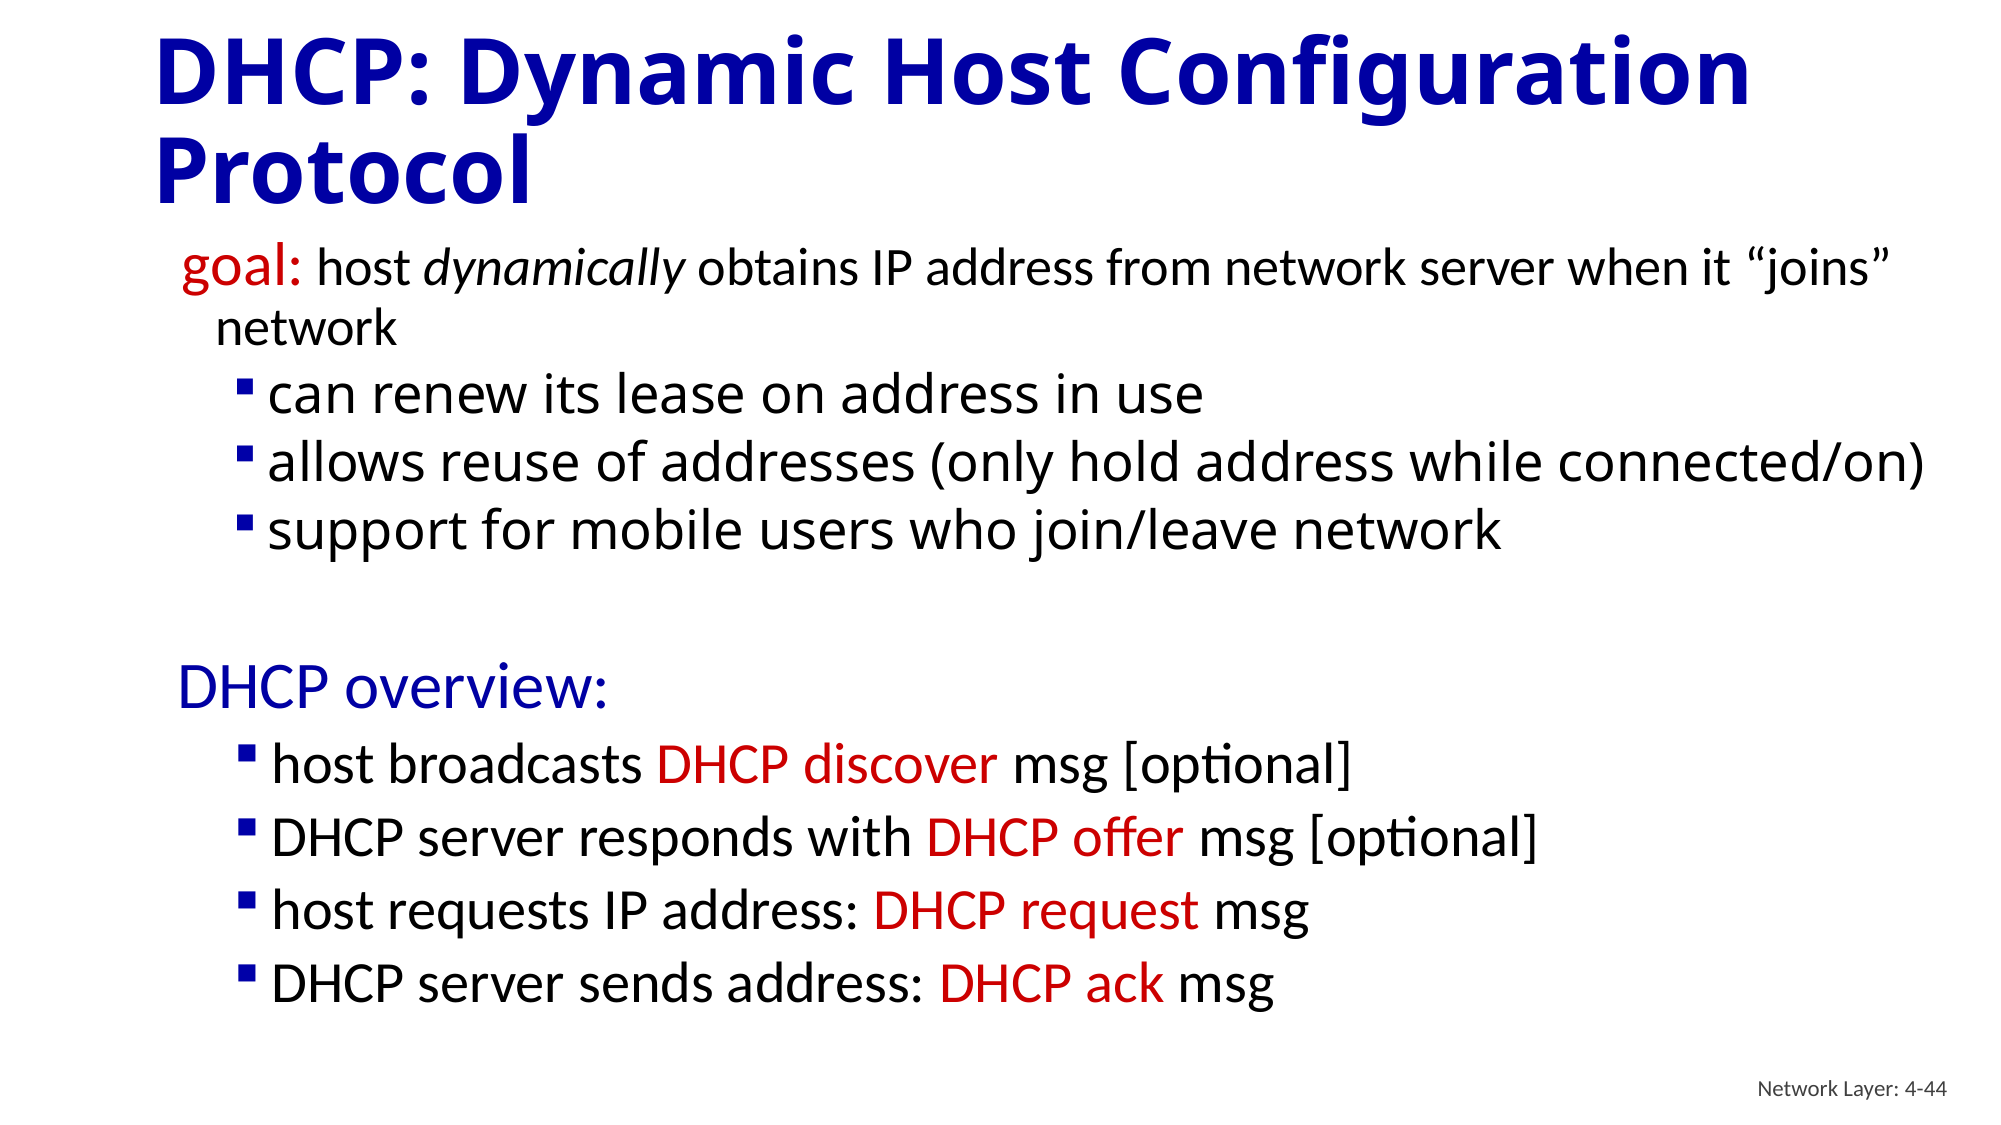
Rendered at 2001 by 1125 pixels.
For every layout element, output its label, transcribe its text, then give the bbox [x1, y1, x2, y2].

text_box goal: host dynamically obtains IP address from network server when it “joins” network can renew its lease on address in use allows reuse of addresses (only hold address while connected/on) support for mobile users who join/leave network [146, 224, 1968, 605]
slide_number Network Layer: 4-44 [1512, 1056, 1963, 1117]
title DHCP: Dynamic Host Configuration Protocol [137, 51, 1863, 198]
text_box DHCP overview: host broadcasts DHCP discover msg [optional] DHCP server responds with DHCP offer msg [optional] host requests IP address: DHCP request msg DHCP server sends address: DHCP ack msg [142, 643, 1963, 1028]
